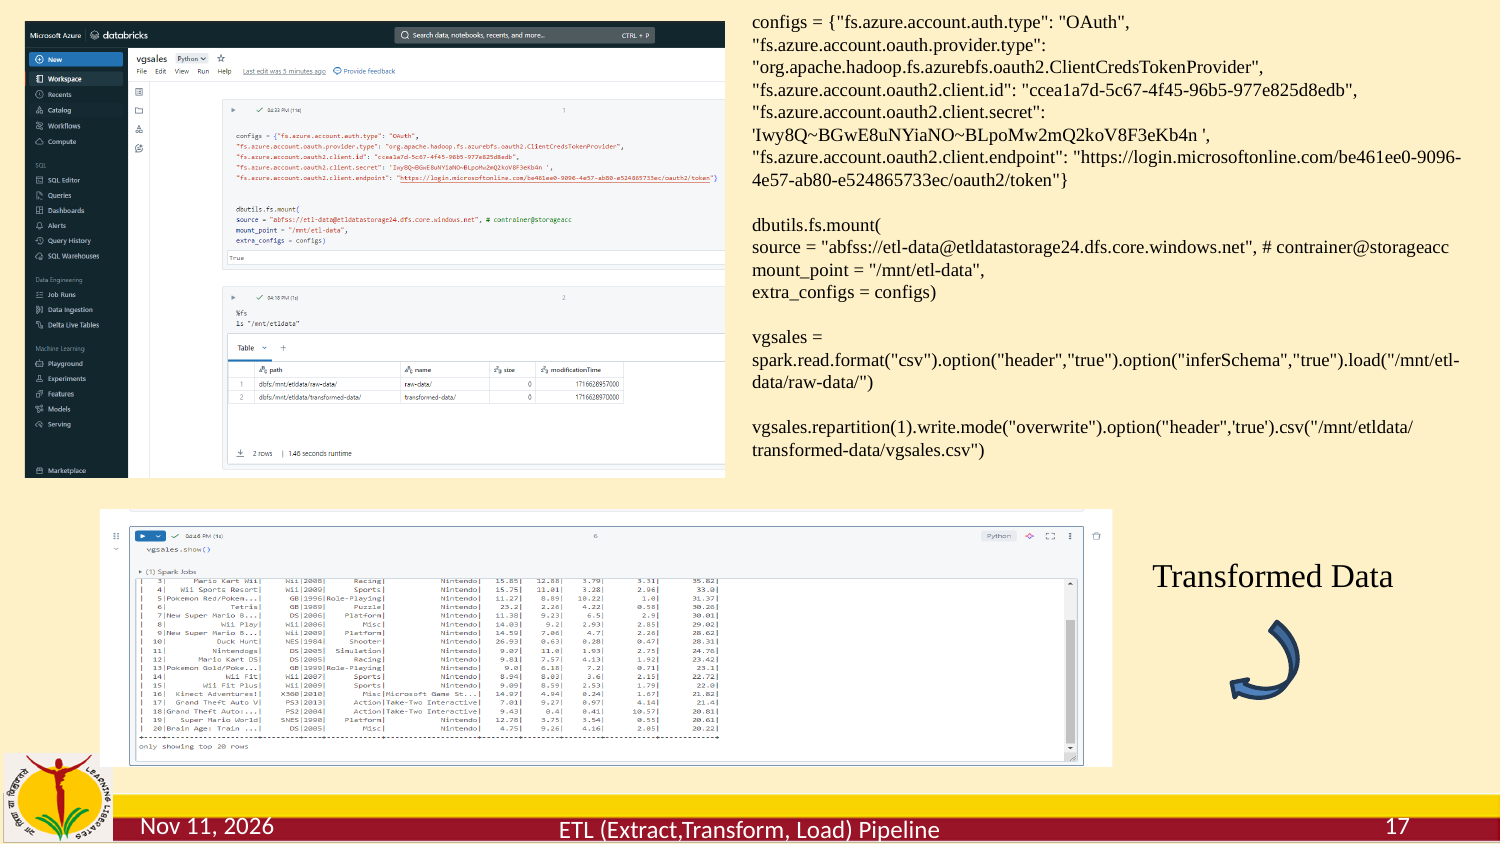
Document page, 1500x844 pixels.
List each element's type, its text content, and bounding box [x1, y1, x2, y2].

picture [24, 21, 726, 479]
text_box Transformed Data [1137, 547, 1500, 602]
slide_number 30-May-24 [125, 806, 400, 844]
text_box configs = {"fs.azure.account.auth.type": "OAuth", "fs.azure.account.oauth.provider.type": "org.apache.hadoop.fs.azurebfs.oauth2.ClientCredsTokenProvider", "fs.azure.account.oauth2.client.id": "ccea1a7d-5c67-4f45-96b5-977e825d8edb", "fs.azure.account.oauth2.client.secret": 'Iwy8Q~BGwE8uNYiaNO~BLpoMw2mQ2koV8F3eKb4n ', "fs.azure.account.oauth2.client.endpoint": "https://login.microsoftonline.com/be461ee0-9096-4e57-ab80-e524865733ec/oauth2/token"} dbutils.fs.mount( source = "abfss://etl-data@etldatastorage24.dfs.core.windows.net", # contrainer@storageacc mount_point = "/mnt/etl-data", extra_configs = configs) vgsales = spark.read.format("csv").option("header","true").option("inferSchema","true").load("/mnt/etl-data/raw-data/") vgsales.repartition(1).write.mode("overwrite").option("header",'true').csv("/mnt/etldata/transformed-data/vgsales.csv") [737, 2, 1488, 468]
slide_number 17 [1237, 806, 1425, 844]
picture [2, 509, 1500, 844]
text_box [1229, 619, 1300, 700]
footer ETL (Extract,Transform, Load) Pipeline [425, 809, 1075, 844]
